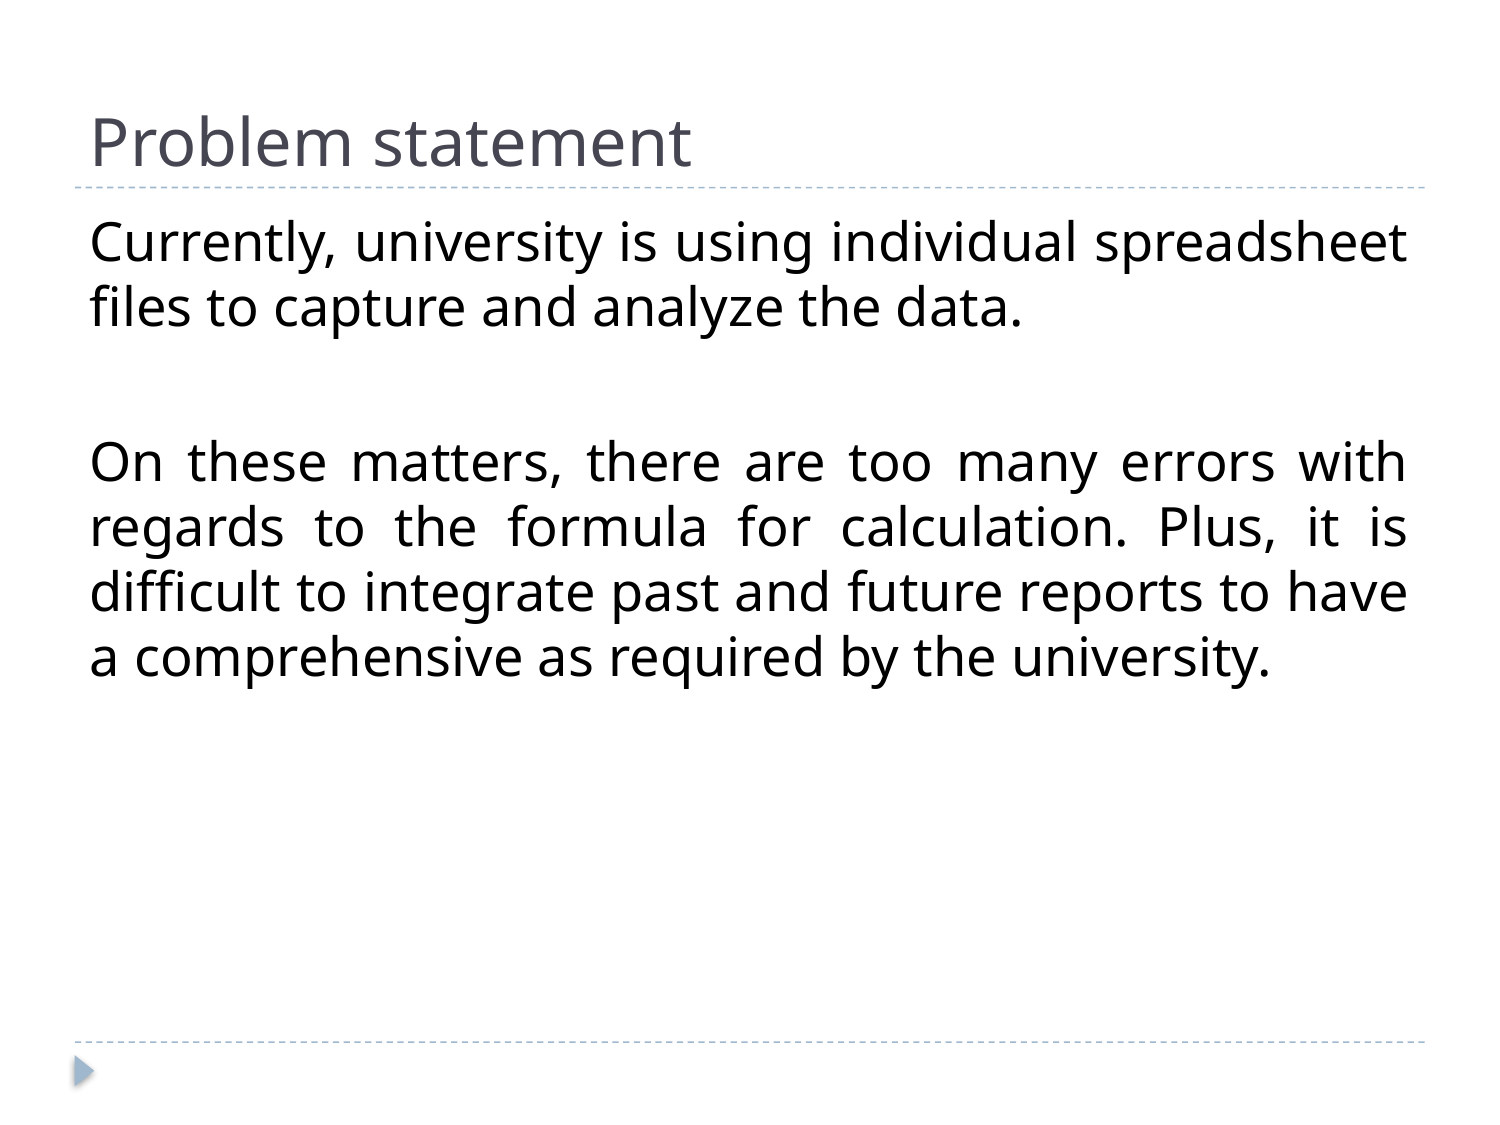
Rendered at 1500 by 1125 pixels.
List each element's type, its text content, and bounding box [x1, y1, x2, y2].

title Problem statement [75, 24, 1425, 188]
list Currently, university is using individual spreadsheet files to capture and analyze the data. On these matters, there are too many errors with regards to the formula for calculation. Plus, it is difficult to integrate past and future reports to have a comprehensive as required by the university. [75, 200, 1425, 1010]
